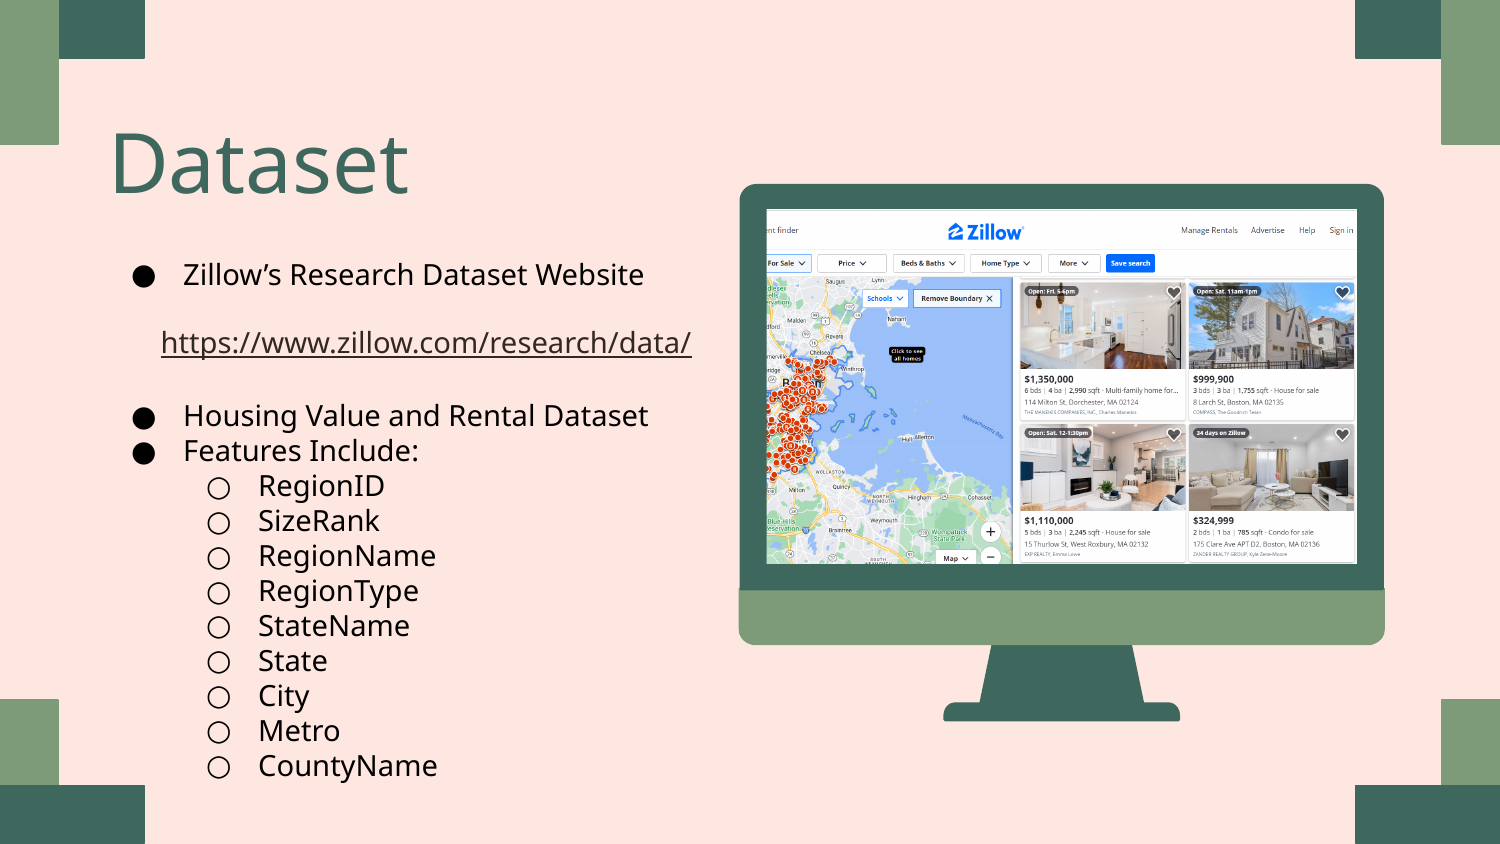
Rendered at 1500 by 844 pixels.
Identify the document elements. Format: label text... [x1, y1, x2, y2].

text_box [740, 185, 1384, 721]
subtitle Zillow’s Research Dataset Website https://www.zillow.com/research/data/ Housing Value and Rental Dataset Features Include: RegionID SizeRank RegionName RegionType StateName State City Metro CountyName [93, 241, 736, 819]
picture [766, 209, 1358, 564]
title Dataset [93, 82, 828, 241]
